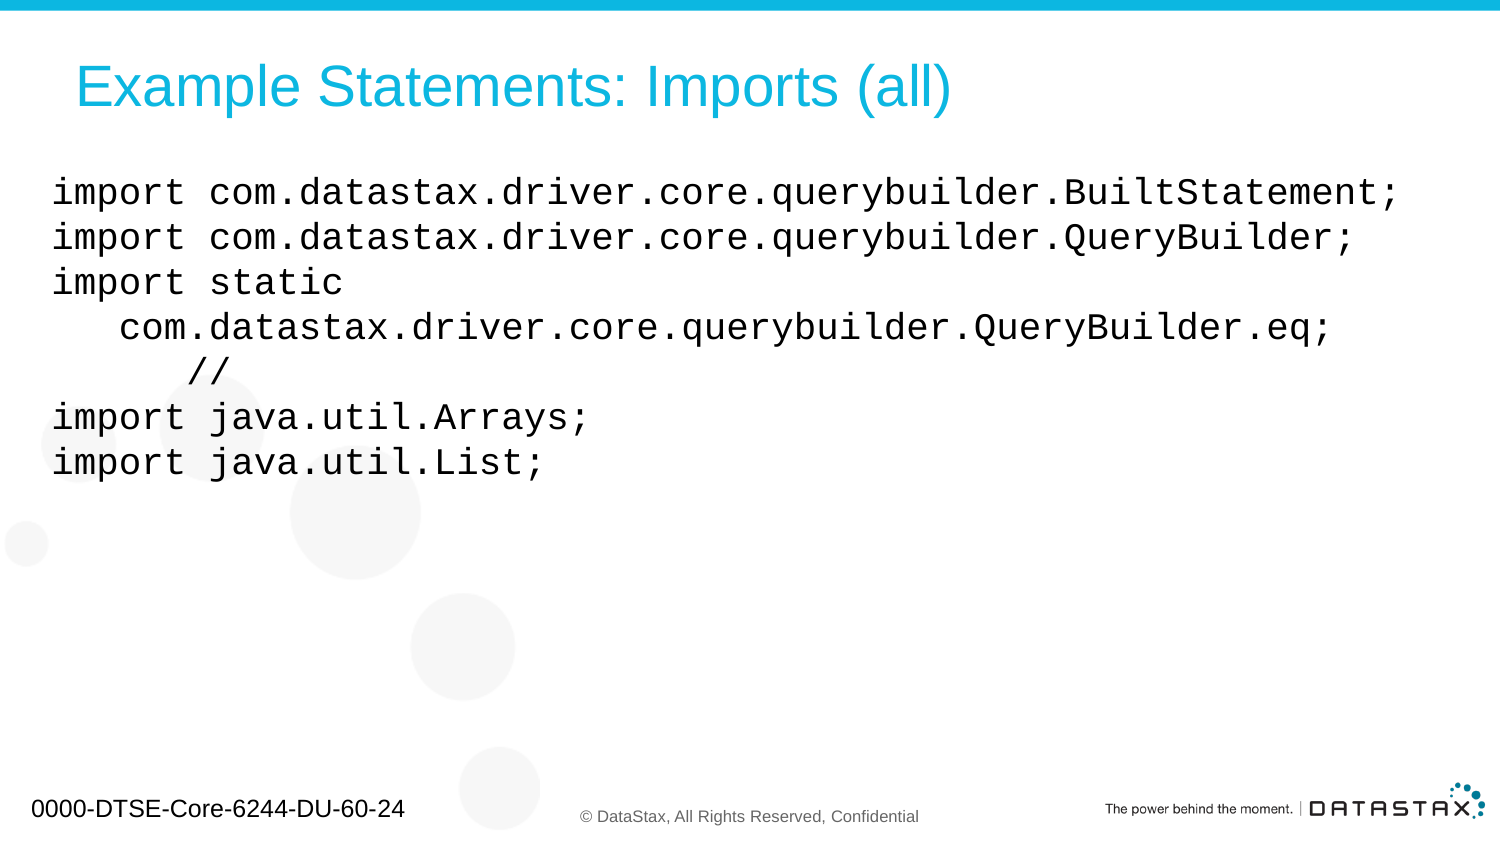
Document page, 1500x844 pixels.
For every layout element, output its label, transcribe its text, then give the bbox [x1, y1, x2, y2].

slide_number 0000-DTSE-Core-6244-DU-60-24 [16, 785, 720, 831]
picture [1090, 767, 1500, 834]
title Example Statements: Imports (all) [75, 44, 1425, 135]
text_box import com.datastax.driver.core.querybuilder.BuiltStatement; import com.datastax.driver.core.querybuilder.QueryBuilder; import static com.datastax.driver.core.querybuilder.QueryBuilder.eq; // import java.util.Arrays; import java.util.List; [36, 159, 1472, 490]
